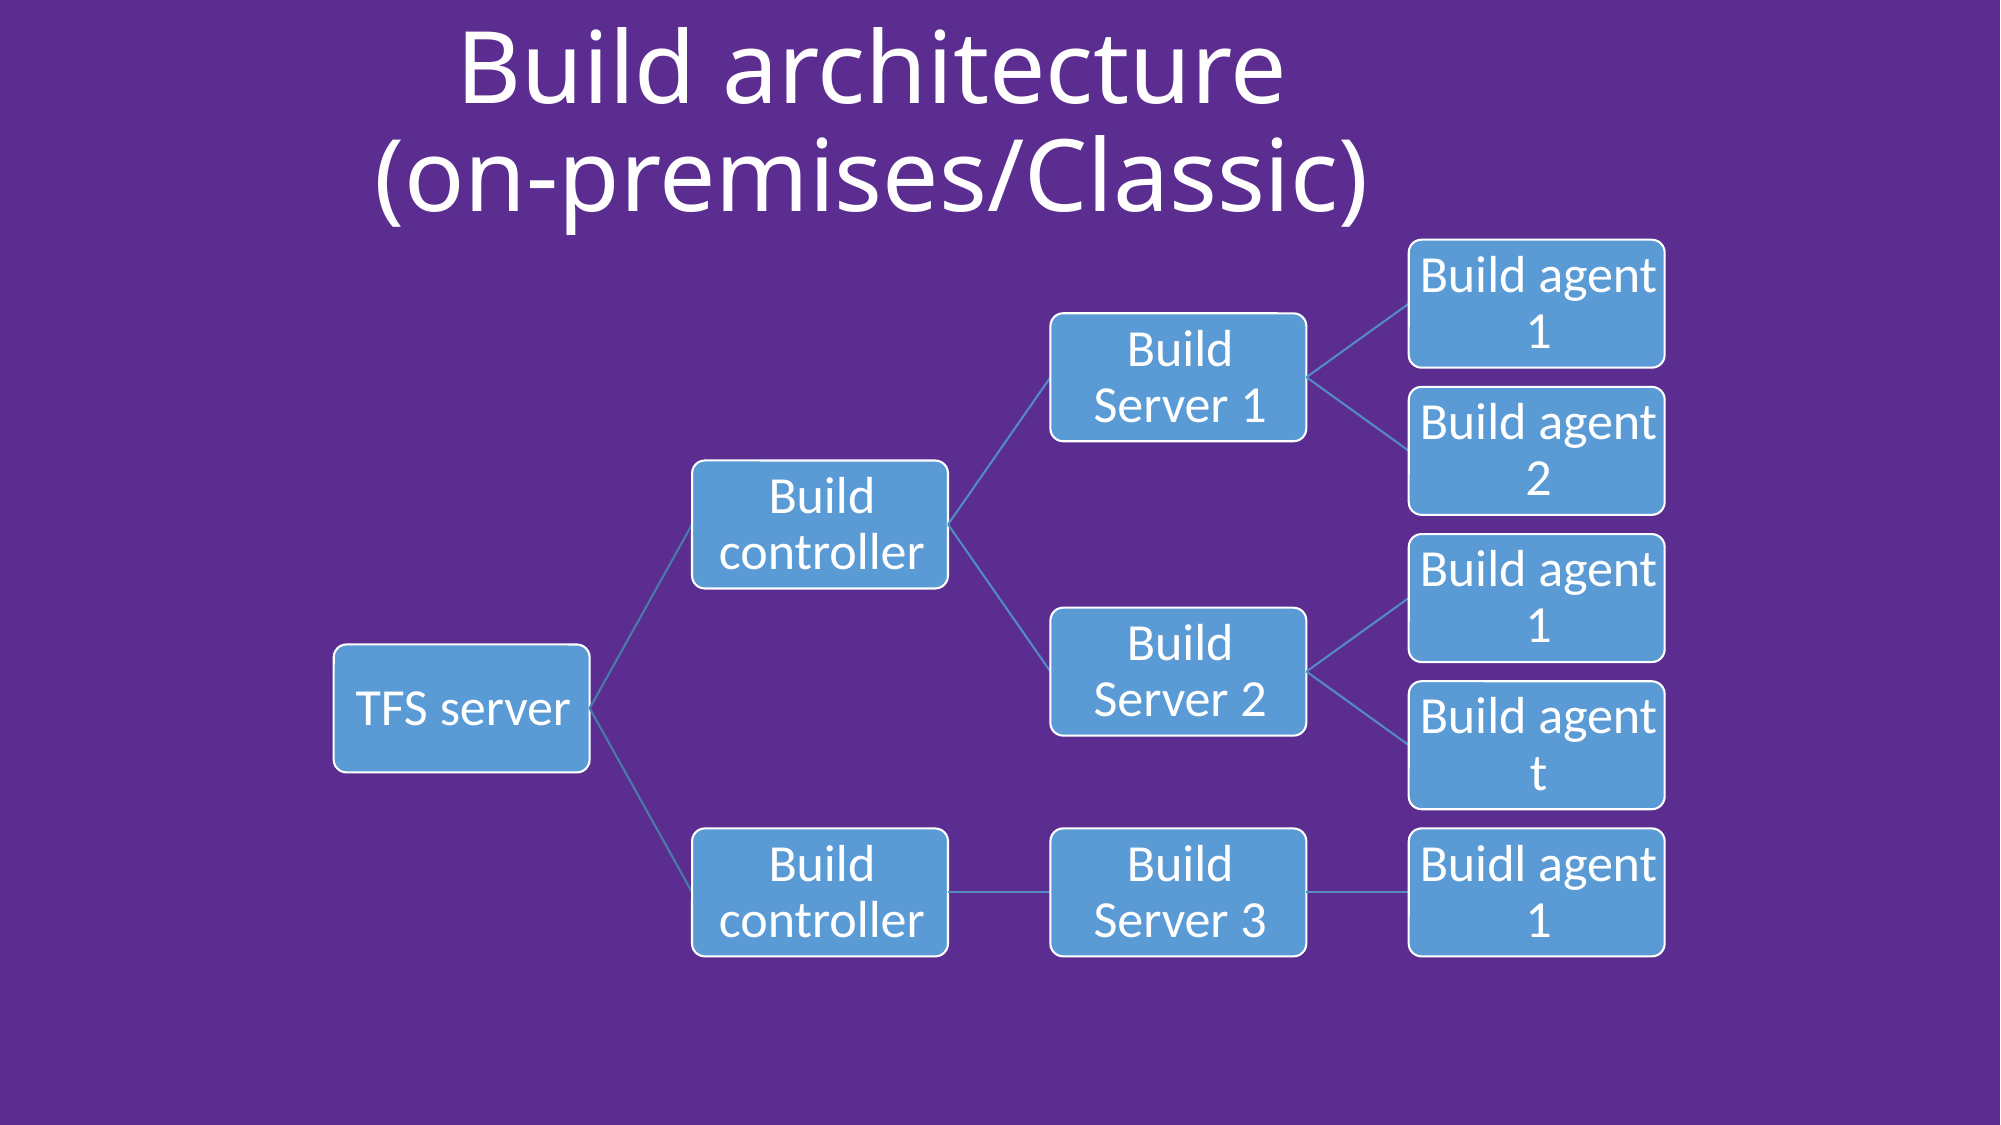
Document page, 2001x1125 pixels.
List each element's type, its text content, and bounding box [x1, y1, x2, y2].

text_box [333, 189, 1666, 1007]
title Build architecture (on-premises/Classic) [44, 62, 1701, 190]
